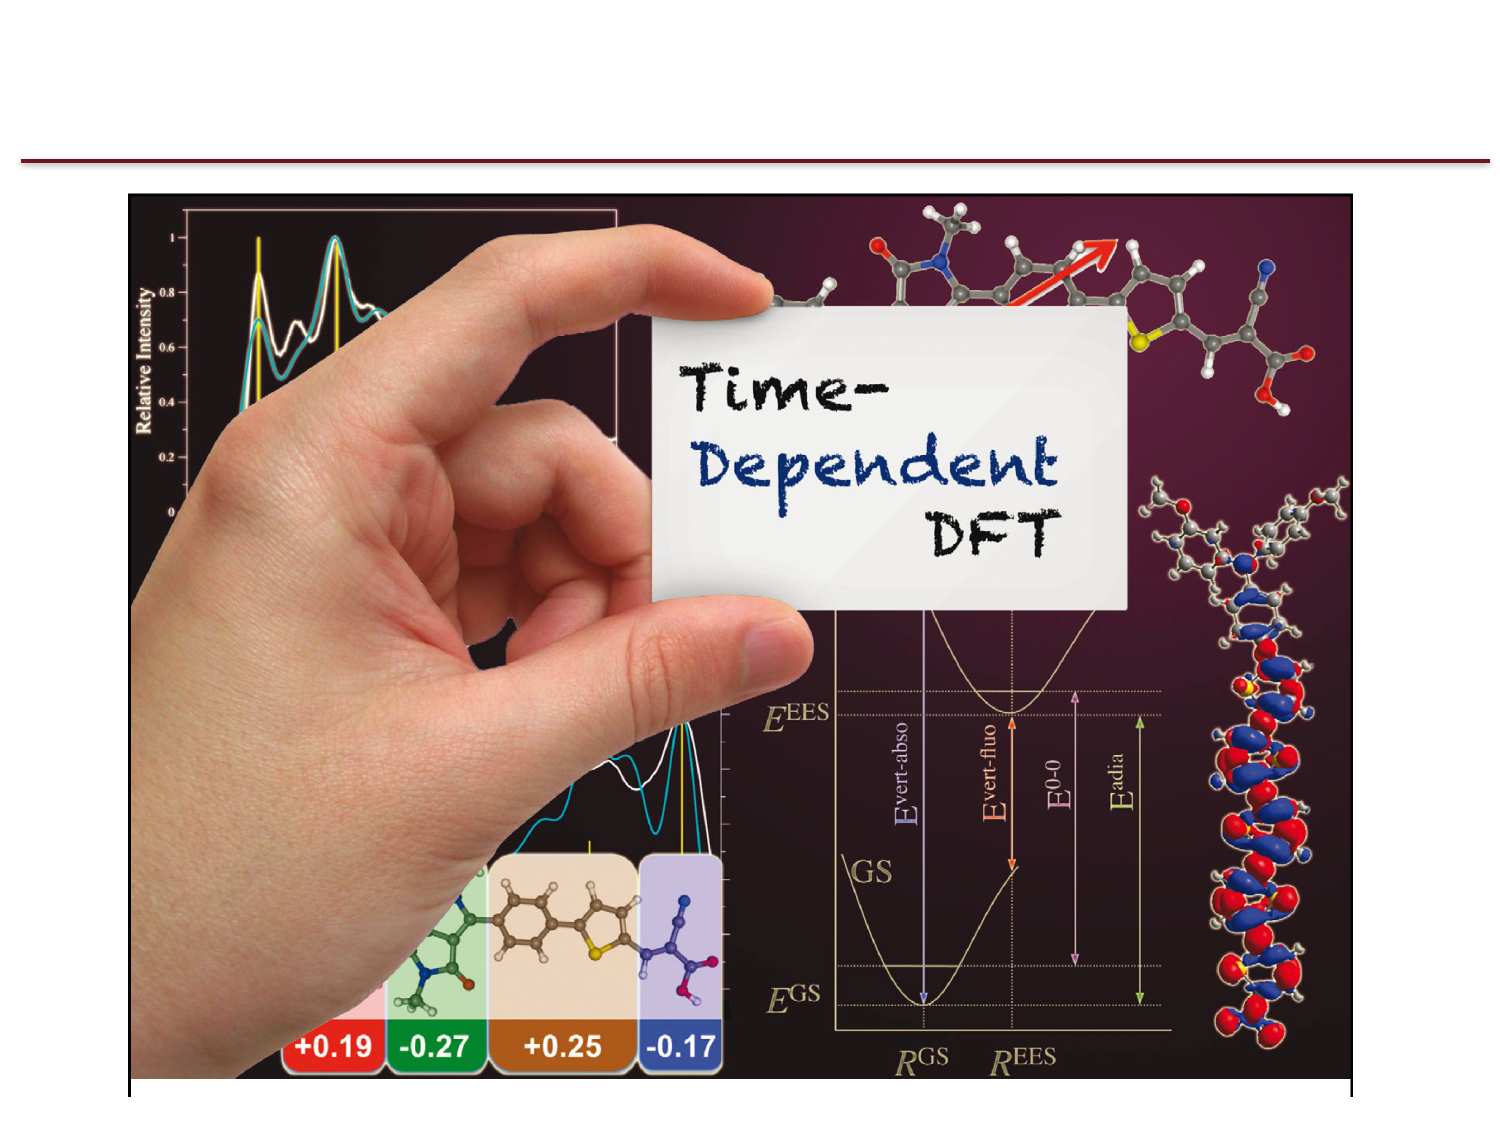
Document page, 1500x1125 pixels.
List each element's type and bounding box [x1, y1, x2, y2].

picture [115, 182, 1368, 1098]
